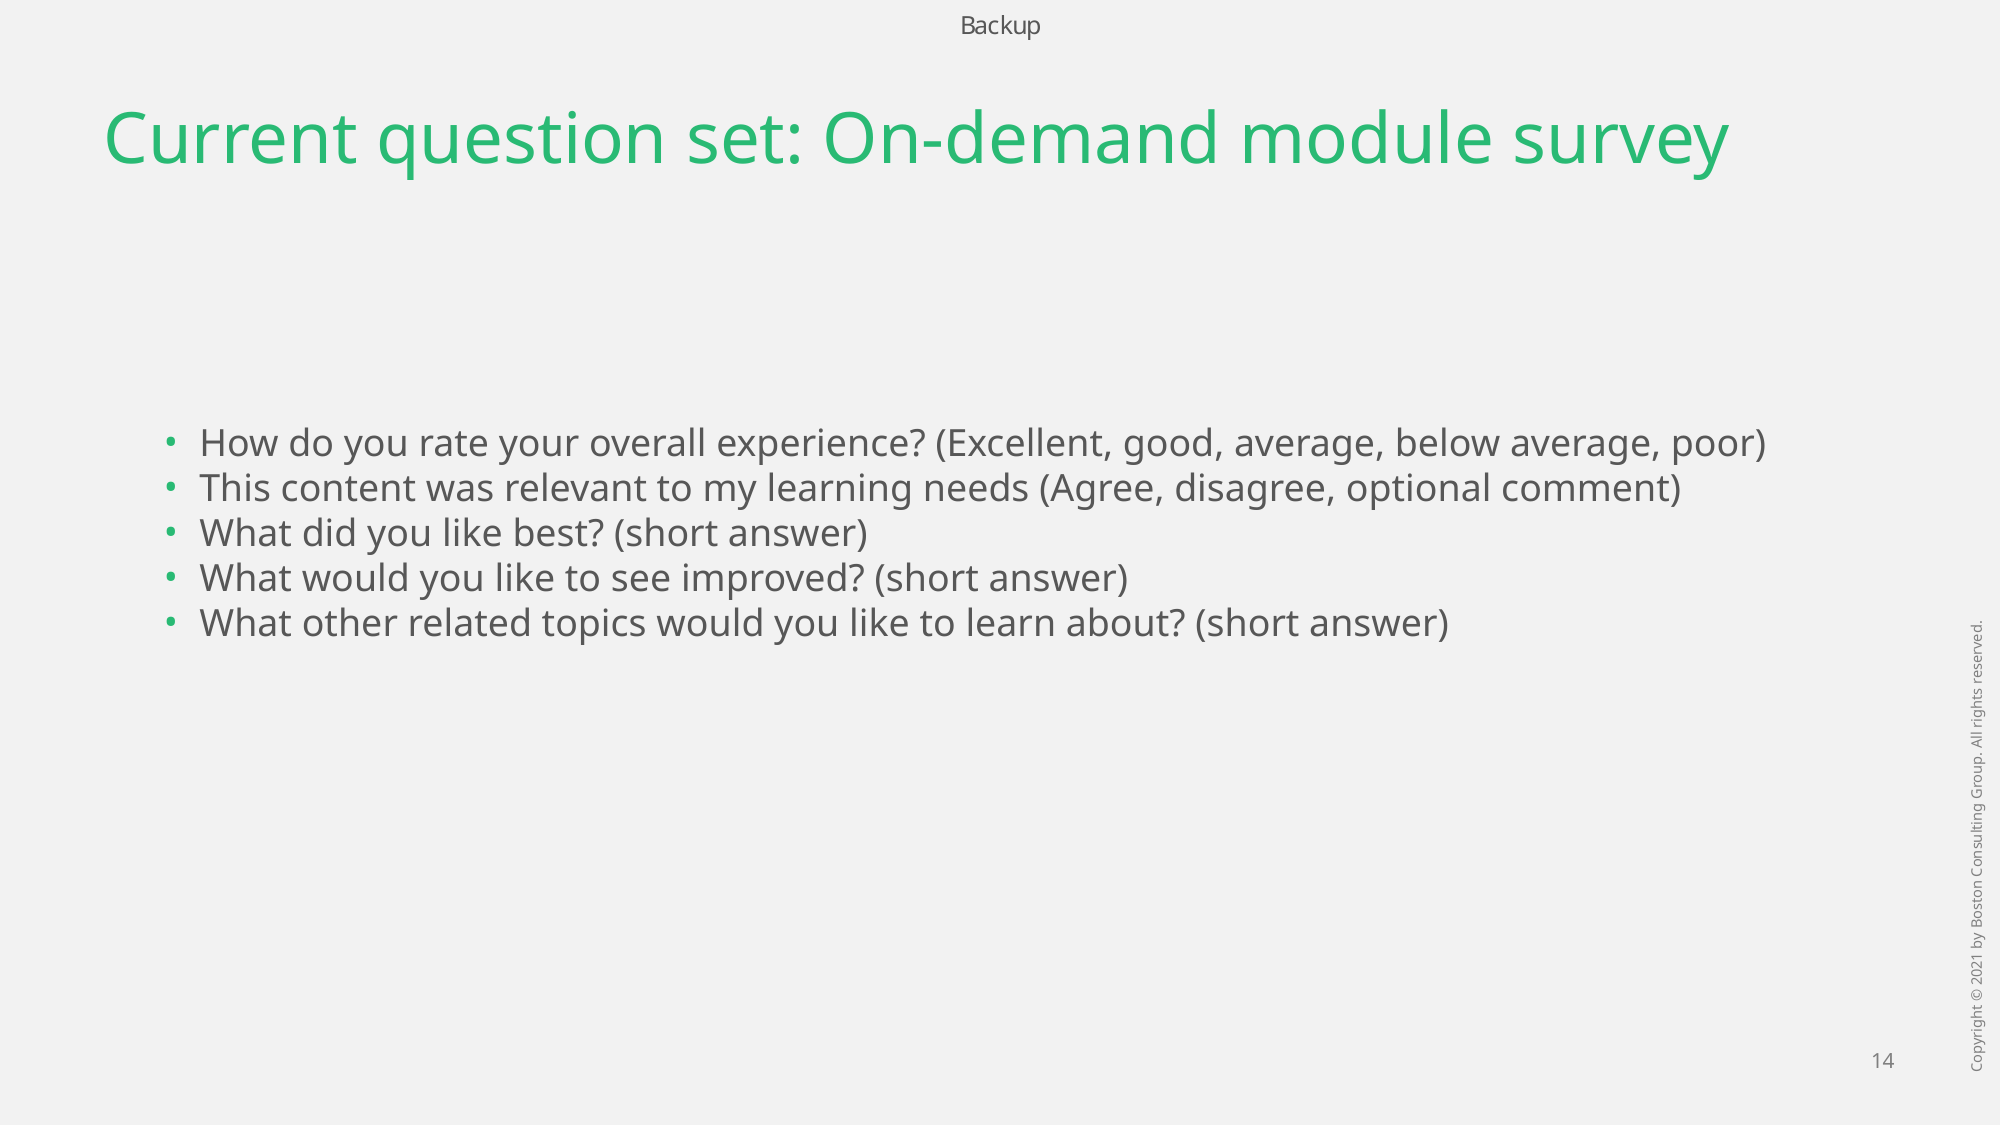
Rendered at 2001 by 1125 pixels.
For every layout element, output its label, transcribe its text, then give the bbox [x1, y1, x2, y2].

title Current question set: On-demand module survey [103, 102, 1897, 180]
text_box How do you rate your overall experience? (Excellent, good, average, below average, poor) This content was relevant to my learning needs (Agree, disagree, optional comment) What did you like best? (short answer) What would you like to see improved? (short answer) What other related topics would you like to learn about? (short answer) [130, 410, 1898, 879]
picture [857, 0, 1143, 56]
